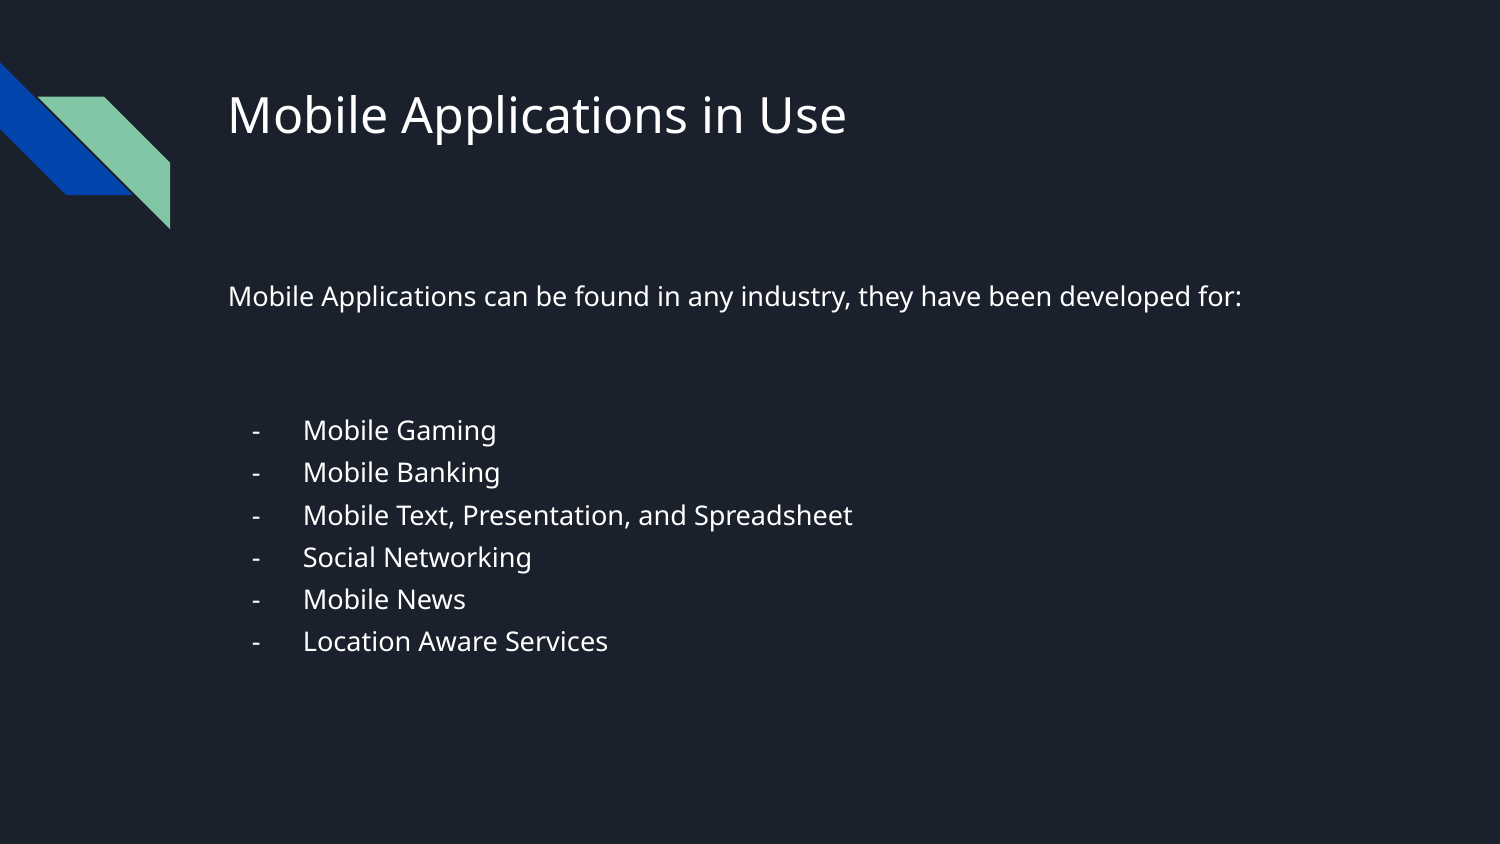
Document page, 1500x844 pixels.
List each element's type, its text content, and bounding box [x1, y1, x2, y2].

list Mobile Applications can be found in any industry, they have been developed for: Mobile Gaming Mobile Banking Mobile Text, Presentation, and Spreadsheet Social Networking Mobile News Location Aware Services [212, 257, 1368, 735]
title Mobile Applications in Use [212, 64, 1368, 215]
